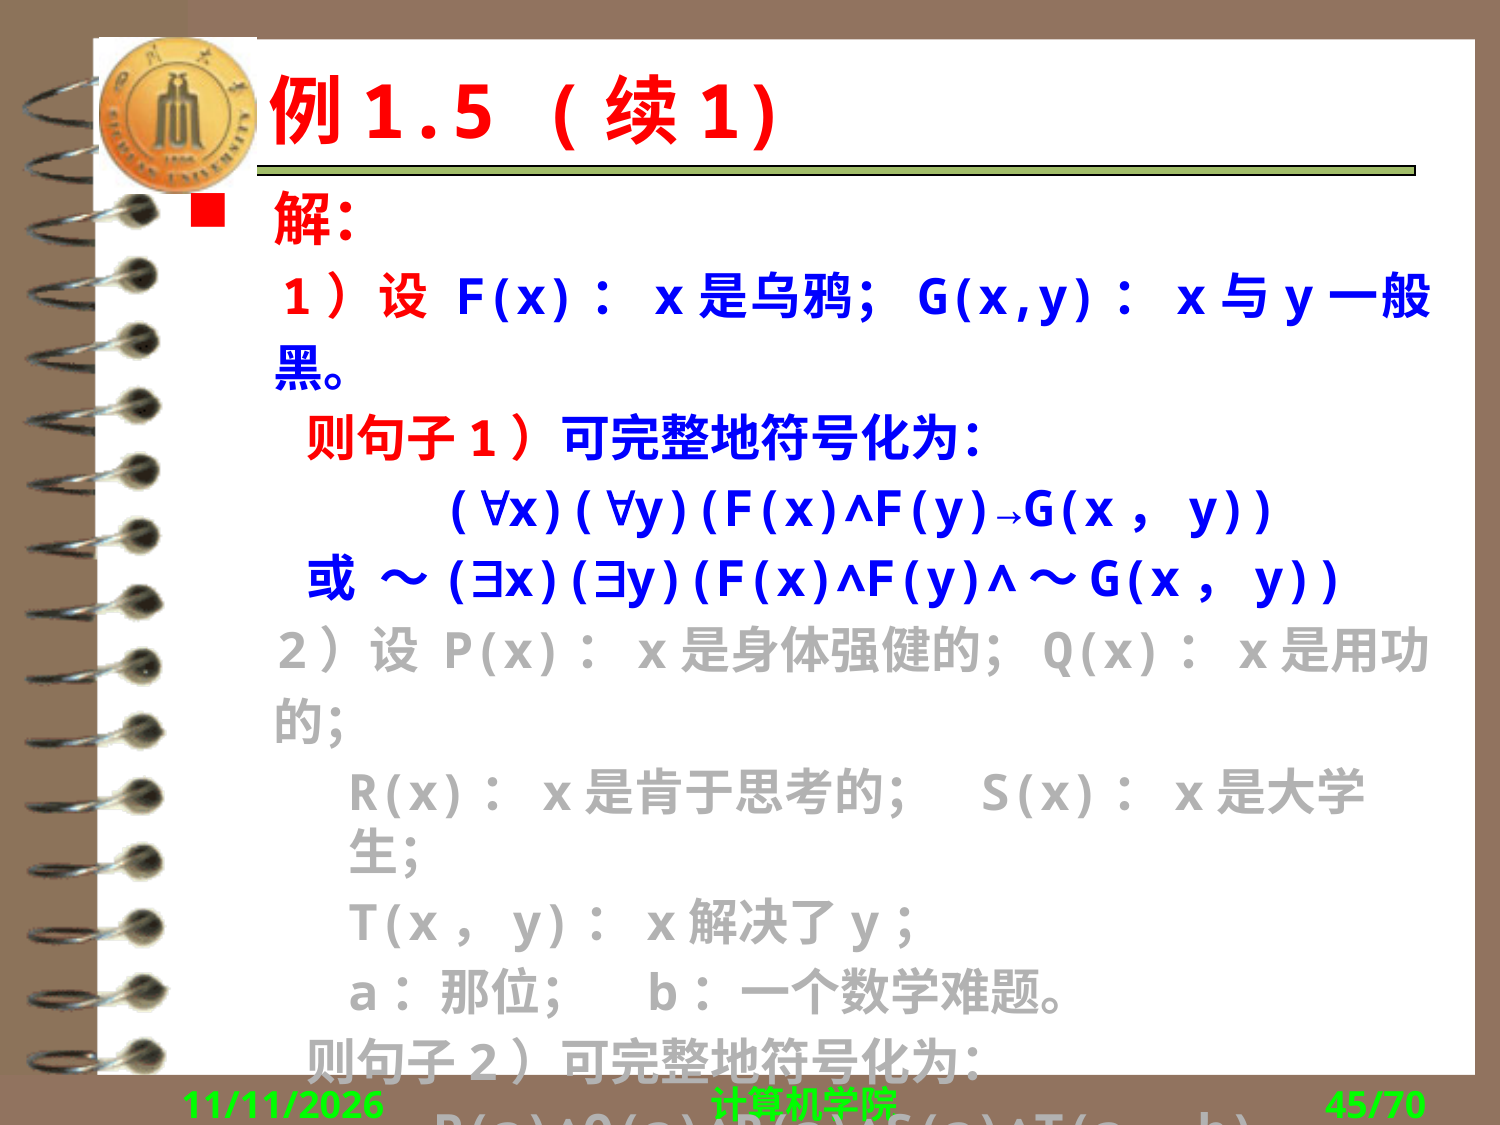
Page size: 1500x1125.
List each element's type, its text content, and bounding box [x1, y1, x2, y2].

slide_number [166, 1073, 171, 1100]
title 例1.5 (续1) [253, 50, 1415, 160]
picture [0, 0, 257, 1075]
text_box 解： 1）设 F(x)：x是乌鸦；G(x,y)：x与y一般黑。 则句子1）可完整地符号化为： (x)(y)(F(x)∧F(y)→G(x，y)) 或 ～(x)(y)(F(x)∧F(y)∧～G(x，y)) 2）设 P(x)：x是身体强健的；Q(x)：x是用功的； R(x)：x是肯于思考的； S(x)：x是大学生； T(x，y)：x解决了y； a：那位； b：一个数学难题。 则句子2）可完整地符号化为： P(a)∧Q(a)∧R(a)∧S(a)∧T(a，b) [171, 160, 1446, 1125]
